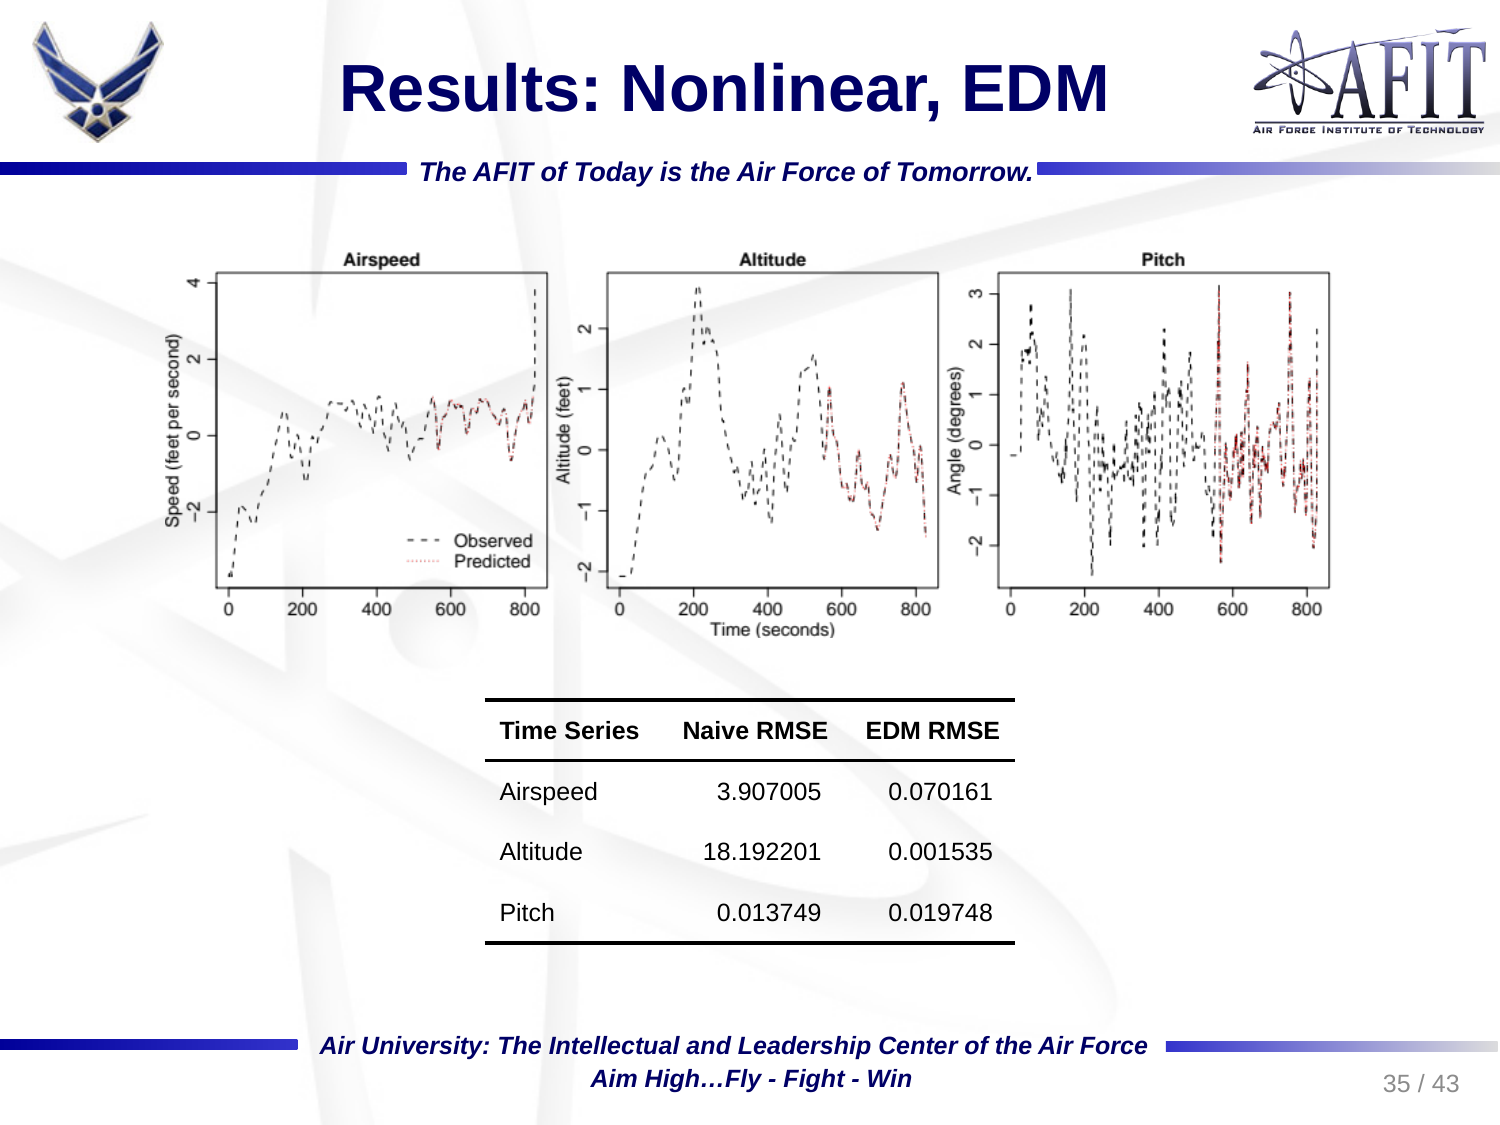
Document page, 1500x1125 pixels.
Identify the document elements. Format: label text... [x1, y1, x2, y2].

table_cell 18.192201 [661, 822, 844, 882]
title Results: Nonlinear, EDM [87, 0, 1363, 169]
table_header EDM RMSE [844, 702, 1015, 759]
table_cell Airspeed [485, 762, 661, 822]
slide_number 35 / 43 [1125, 1052, 1475, 1113]
table_cell 0.001535 [844, 822, 1015, 882]
table_cell 3.907005 [661, 762, 844, 822]
table_cell 0.013749 [661, 882, 844, 941]
table_cell Pitch [485, 882, 661, 941]
table_cell 0.070161 [844, 762, 1015, 822]
table_header Naive RMSE [661, 702, 844, 759]
table_cell 0.019748 [844, 882, 1015, 941]
table_header Time Series [485, 702, 661, 759]
picture [32, 21, 87, 143]
table_cell Altitude [485, 822, 661, 882]
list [164, 247, 1336, 638]
